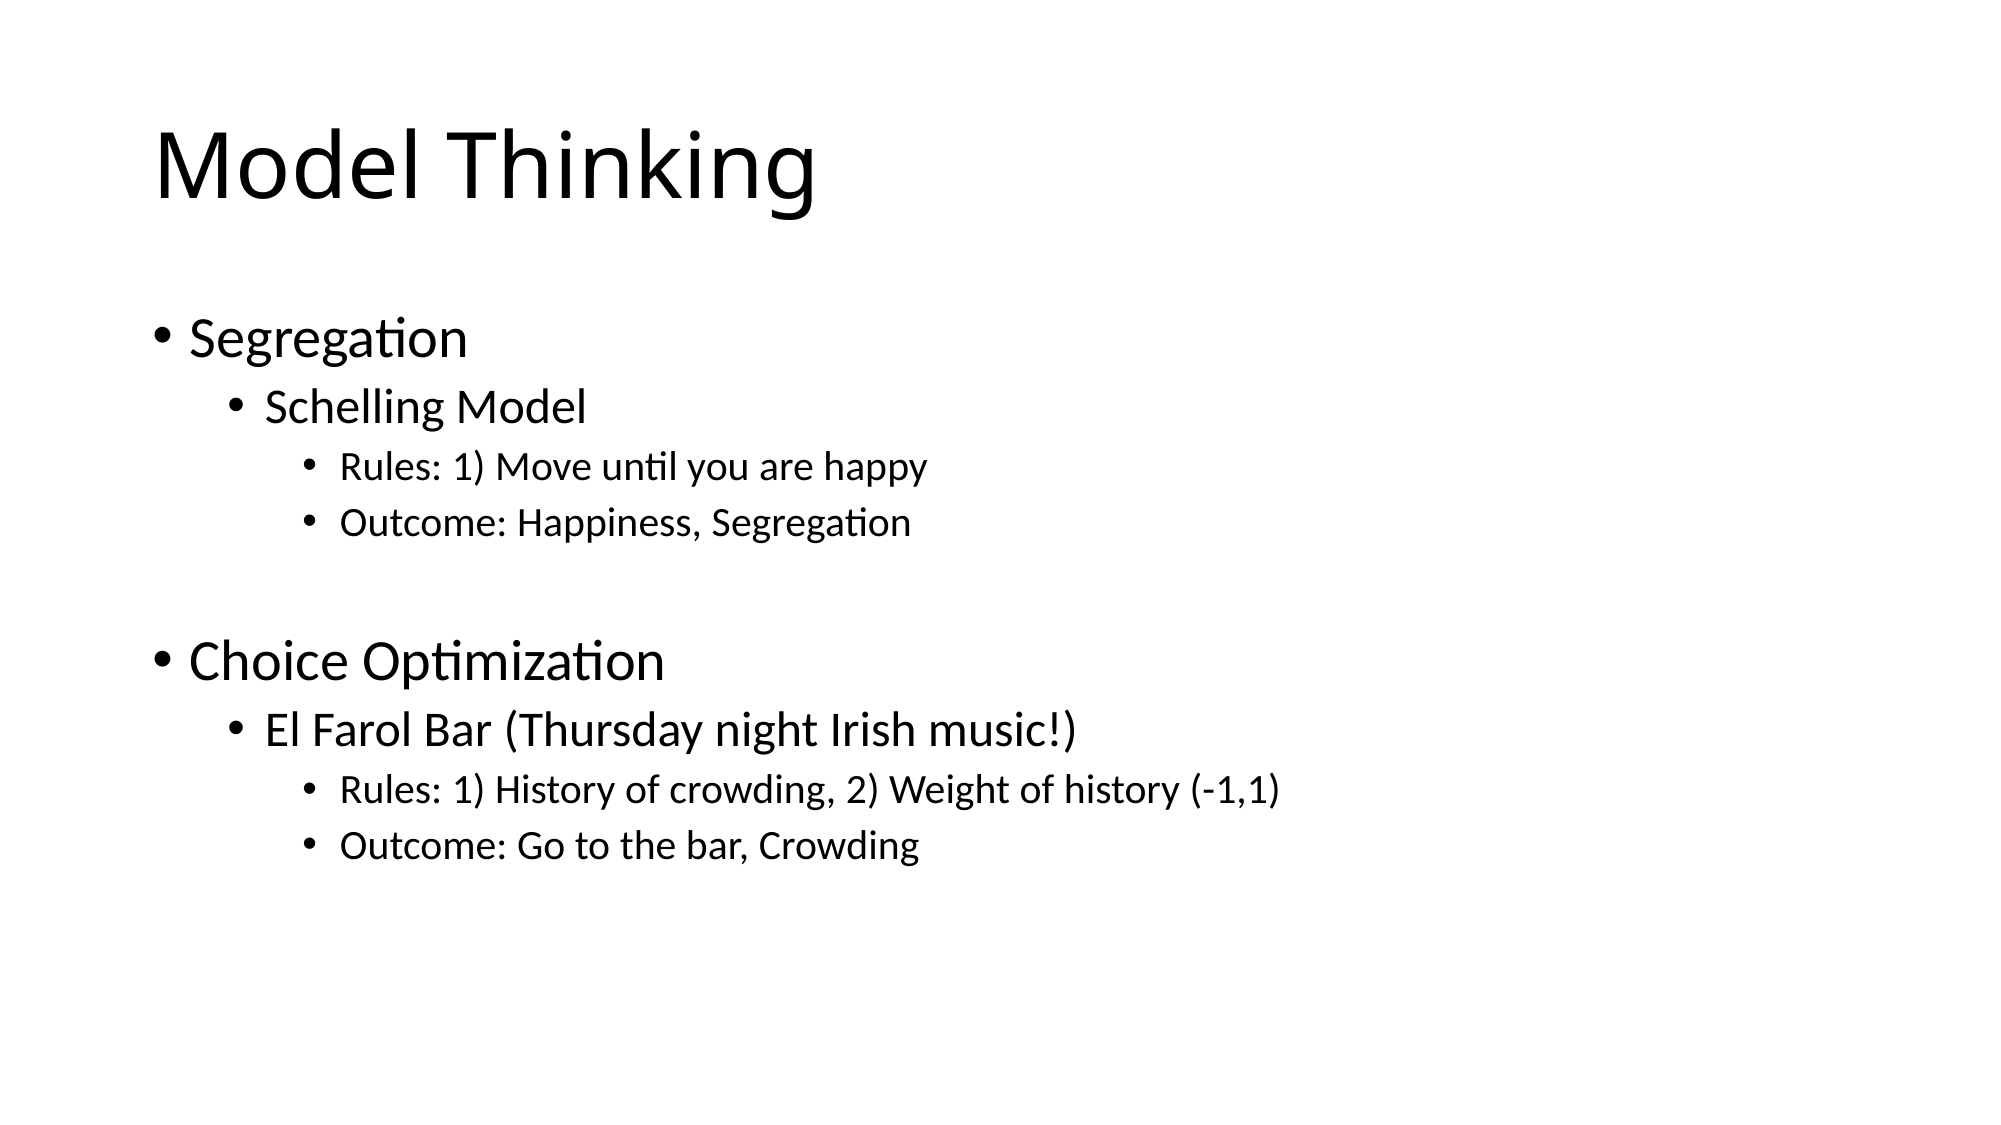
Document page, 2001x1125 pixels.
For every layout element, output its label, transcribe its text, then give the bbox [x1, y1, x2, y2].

title Model Thinking [137, 59, 1863, 278]
list Segregation Schelling Model Rules: 1) Move until you are happy Outcome: Happiness, Segregation Choice Optimization El Farol Bar (Thursday night Irish music!) Rules: 1) History of crowding, 2) Weight of history (-1,1) Outcome: Go to the bar, Crowding [137, 299, 1863, 1014]
